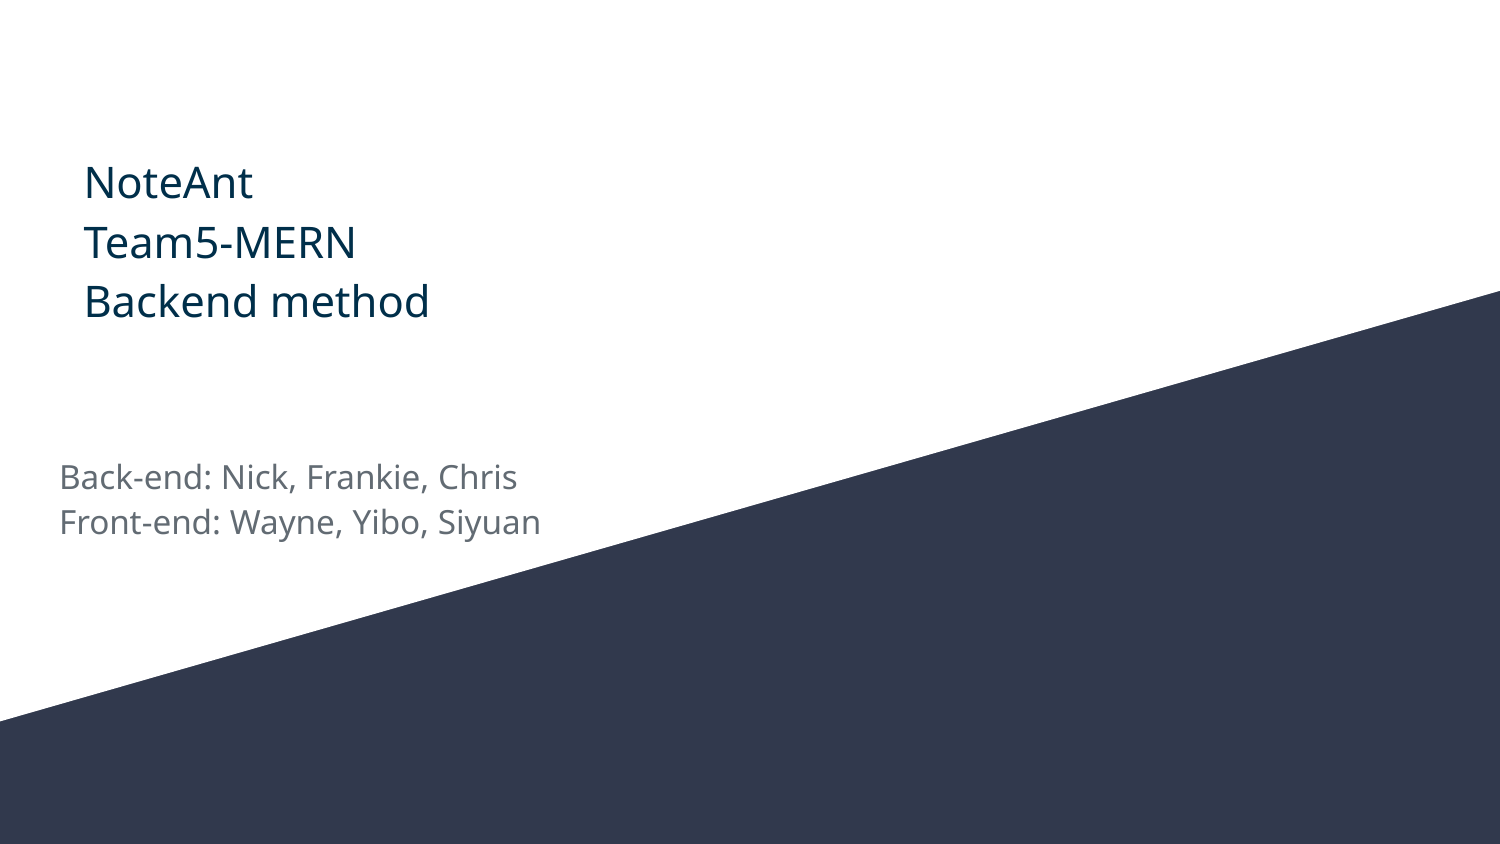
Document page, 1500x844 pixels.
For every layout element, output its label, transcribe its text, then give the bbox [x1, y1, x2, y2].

subtitle Back-end: Nick, Frankie, Chris Front-end: Wayne, Yibo, Siyuan [44, 438, 741, 560]
title NoteAnt Team5-MERN Backend method [68, 137, 1467, 348]
